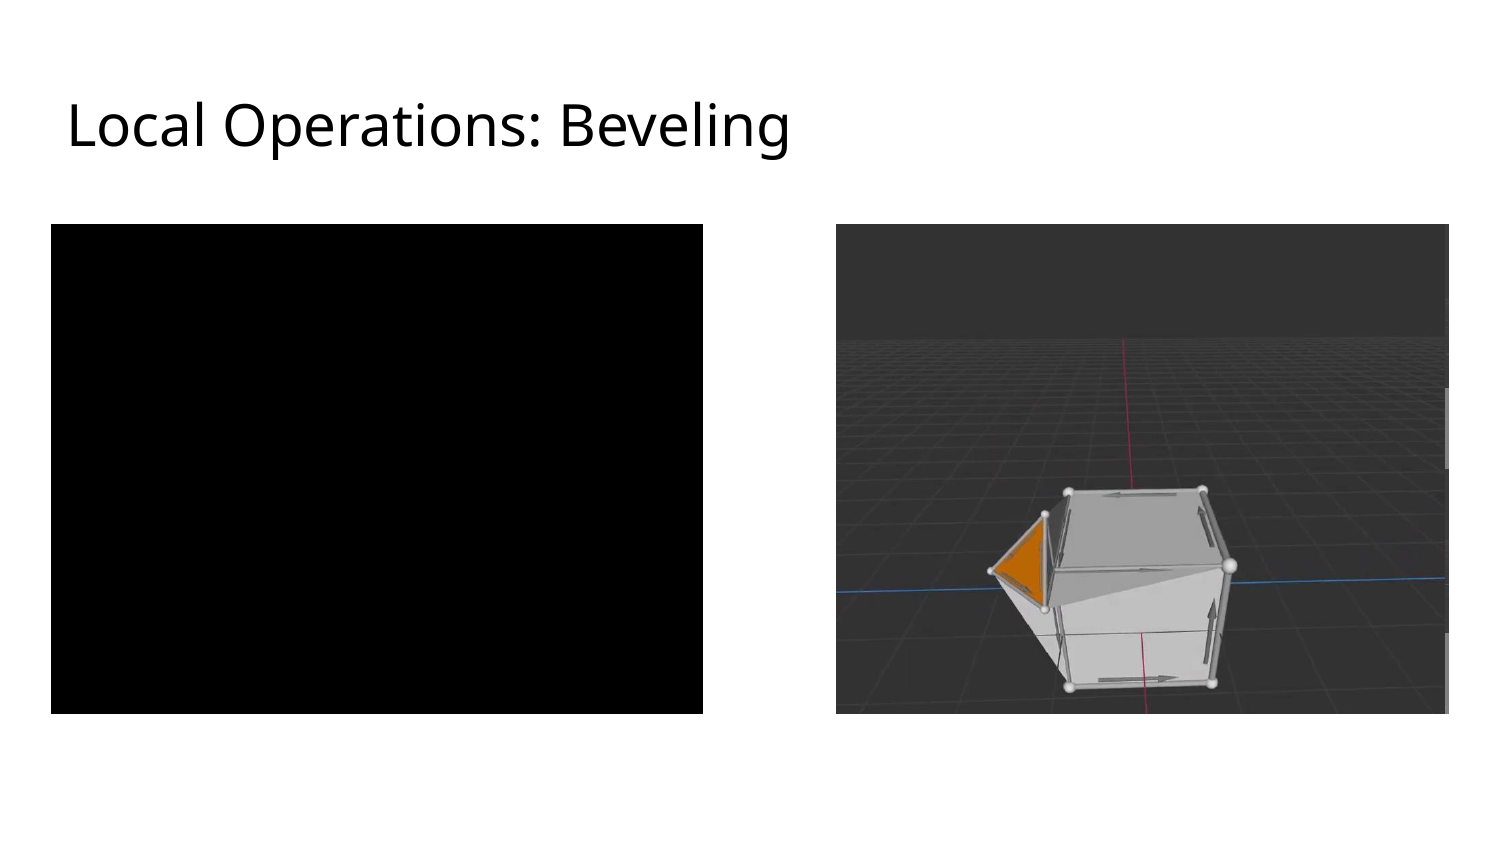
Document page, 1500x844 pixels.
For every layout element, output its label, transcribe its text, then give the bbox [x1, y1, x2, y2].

title Local Operations: Beveling [51, 72, 1449, 167]
picture [50, 224, 704, 714]
picture [836, 224, 1450, 714]
